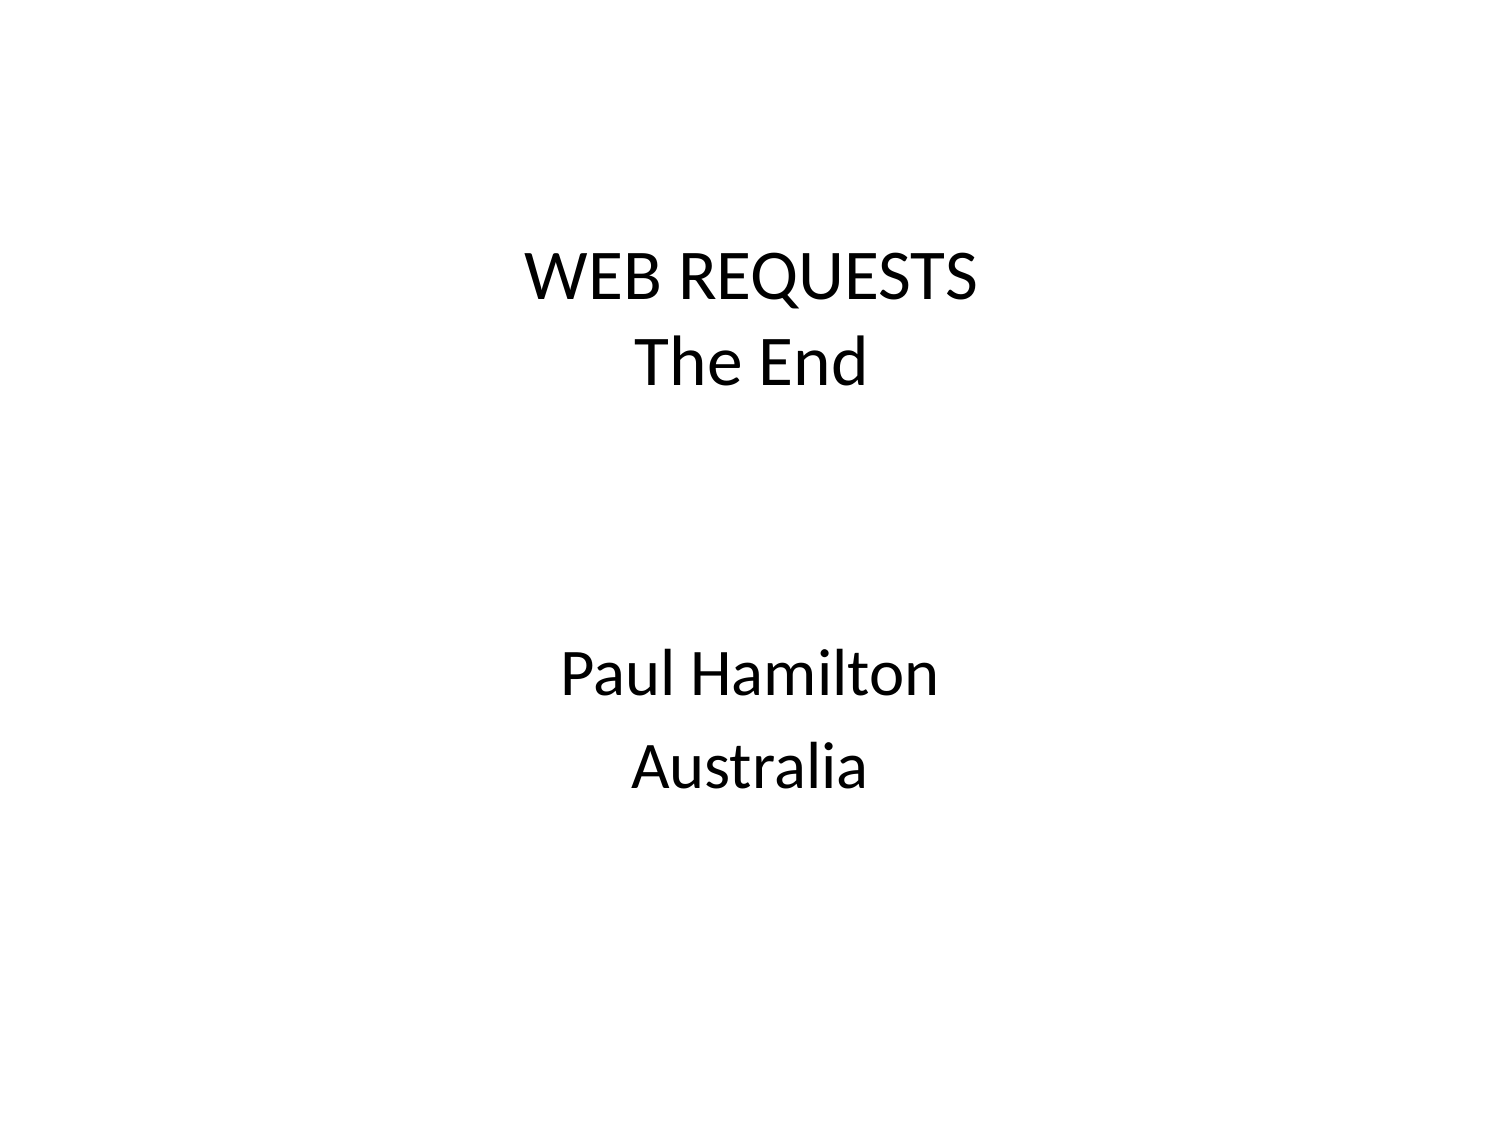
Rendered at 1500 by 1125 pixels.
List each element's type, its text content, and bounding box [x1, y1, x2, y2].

list Paul Hamilton Australia [75, 621, 1425, 1005]
title WEB REQUESTS The End [76, 219, 1427, 408]
